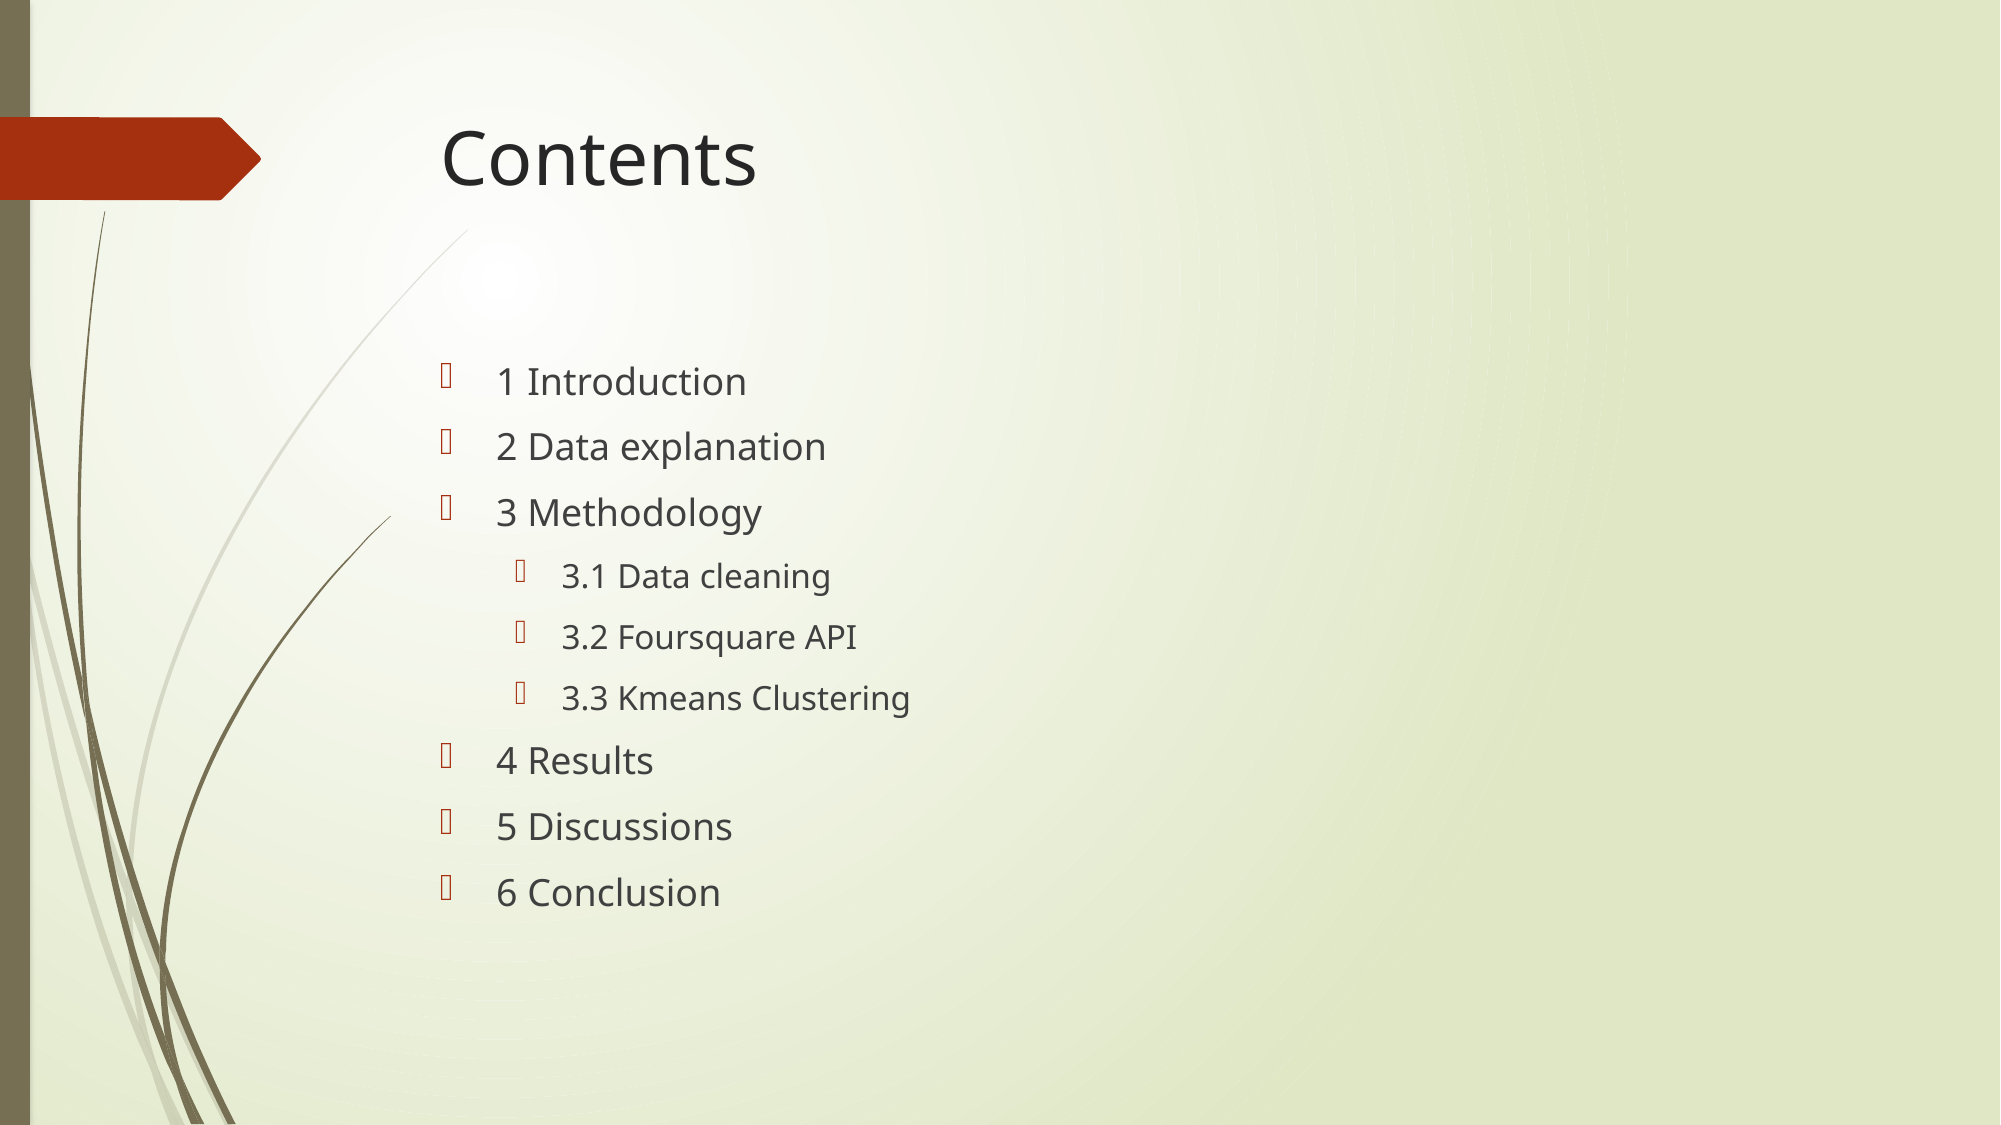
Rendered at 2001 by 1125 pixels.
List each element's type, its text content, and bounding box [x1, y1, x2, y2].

list 1 Introduction 2 Data explanation 3 Methodology 3.1 Data cleaning 3.2 Foursquare API 3.3 Kmeans Clustering 4 Results 5 Discussions 6 Conclusion [424, 350, 1888, 970]
title Contents [425, 102, 1888, 313]
